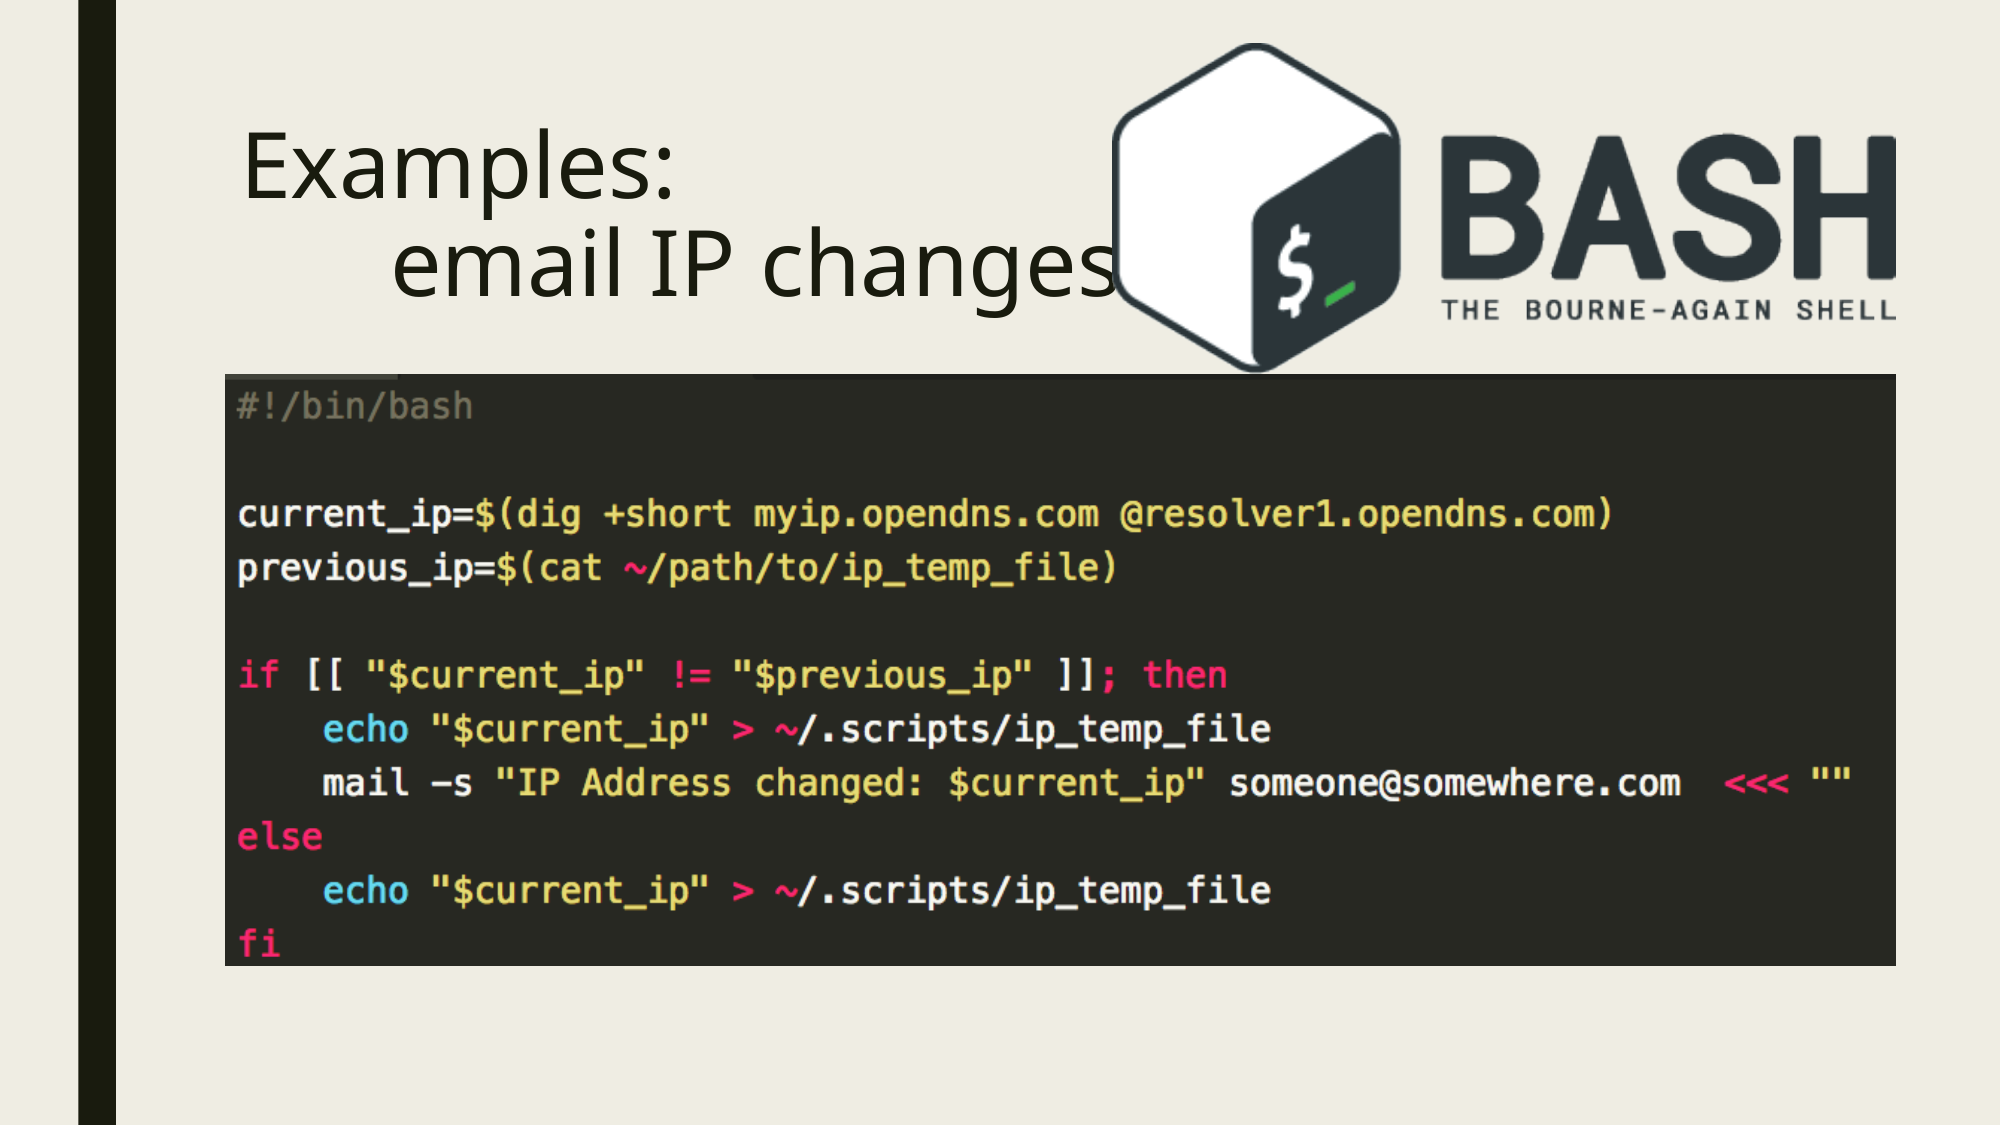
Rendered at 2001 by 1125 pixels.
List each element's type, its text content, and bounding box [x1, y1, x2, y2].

title Examples: email IP changes [225, 112, 1112, 357]
picture [224, 43, 1896, 966]
